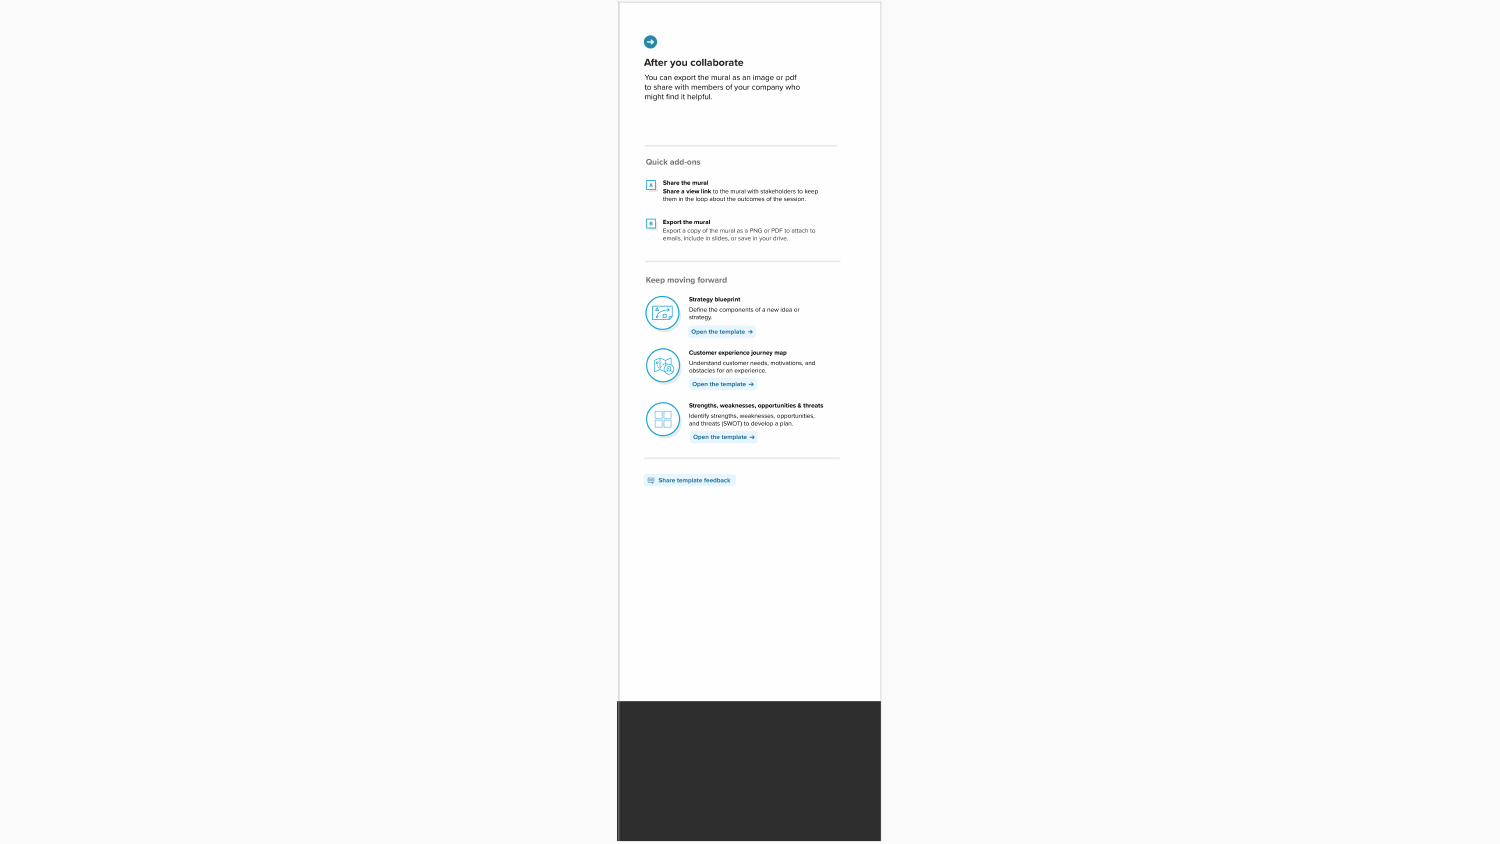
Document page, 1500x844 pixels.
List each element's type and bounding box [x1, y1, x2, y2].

picture [617, 0, 883, 843]
